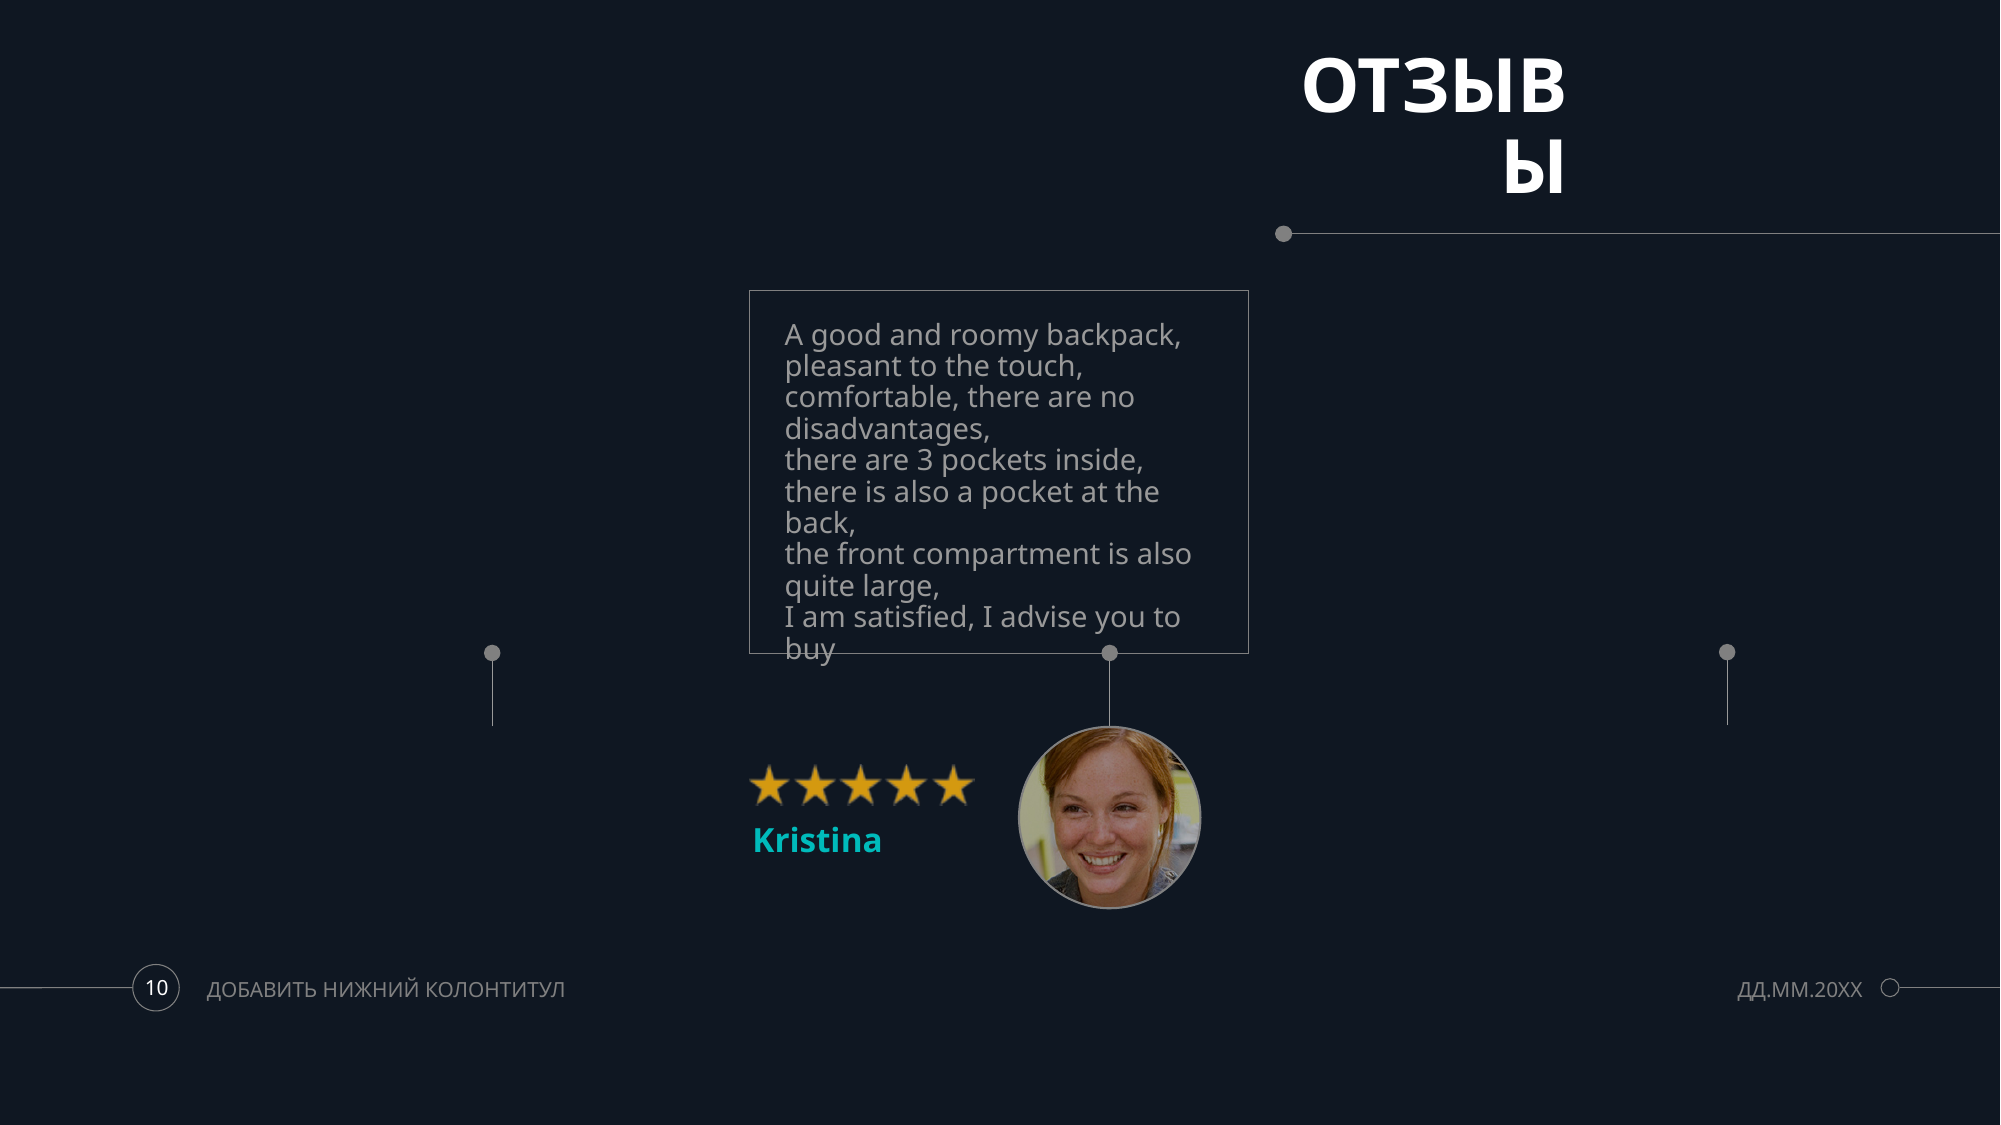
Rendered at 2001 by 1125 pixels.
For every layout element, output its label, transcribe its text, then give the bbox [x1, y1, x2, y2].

slide_number 10 [127, 964, 186, 1014]
list A good and roomy backpack, pleasant to the touch, comfortable, there are no disadvantages, there are 3 pockets inside, there is also a pocket at the back, the front compartment is also quite large, I am satisfied, I advise you to buy [749, 290, 1249, 654]
picture [1018, 726, 1201, 909]
picture [749, 764, 975, 806]
title ОТЗЫВЫ [1248, 116, 1569, 210]
slide_number ДД.ММ.20XX [1643, 964, 1863, 1014]
list Kristina [752, 819, 1018, 874]
footer ДОБАВИТЬ НИЖНИЙ КОЛОНТИТУЛ [191, 964, 671, 1014]
